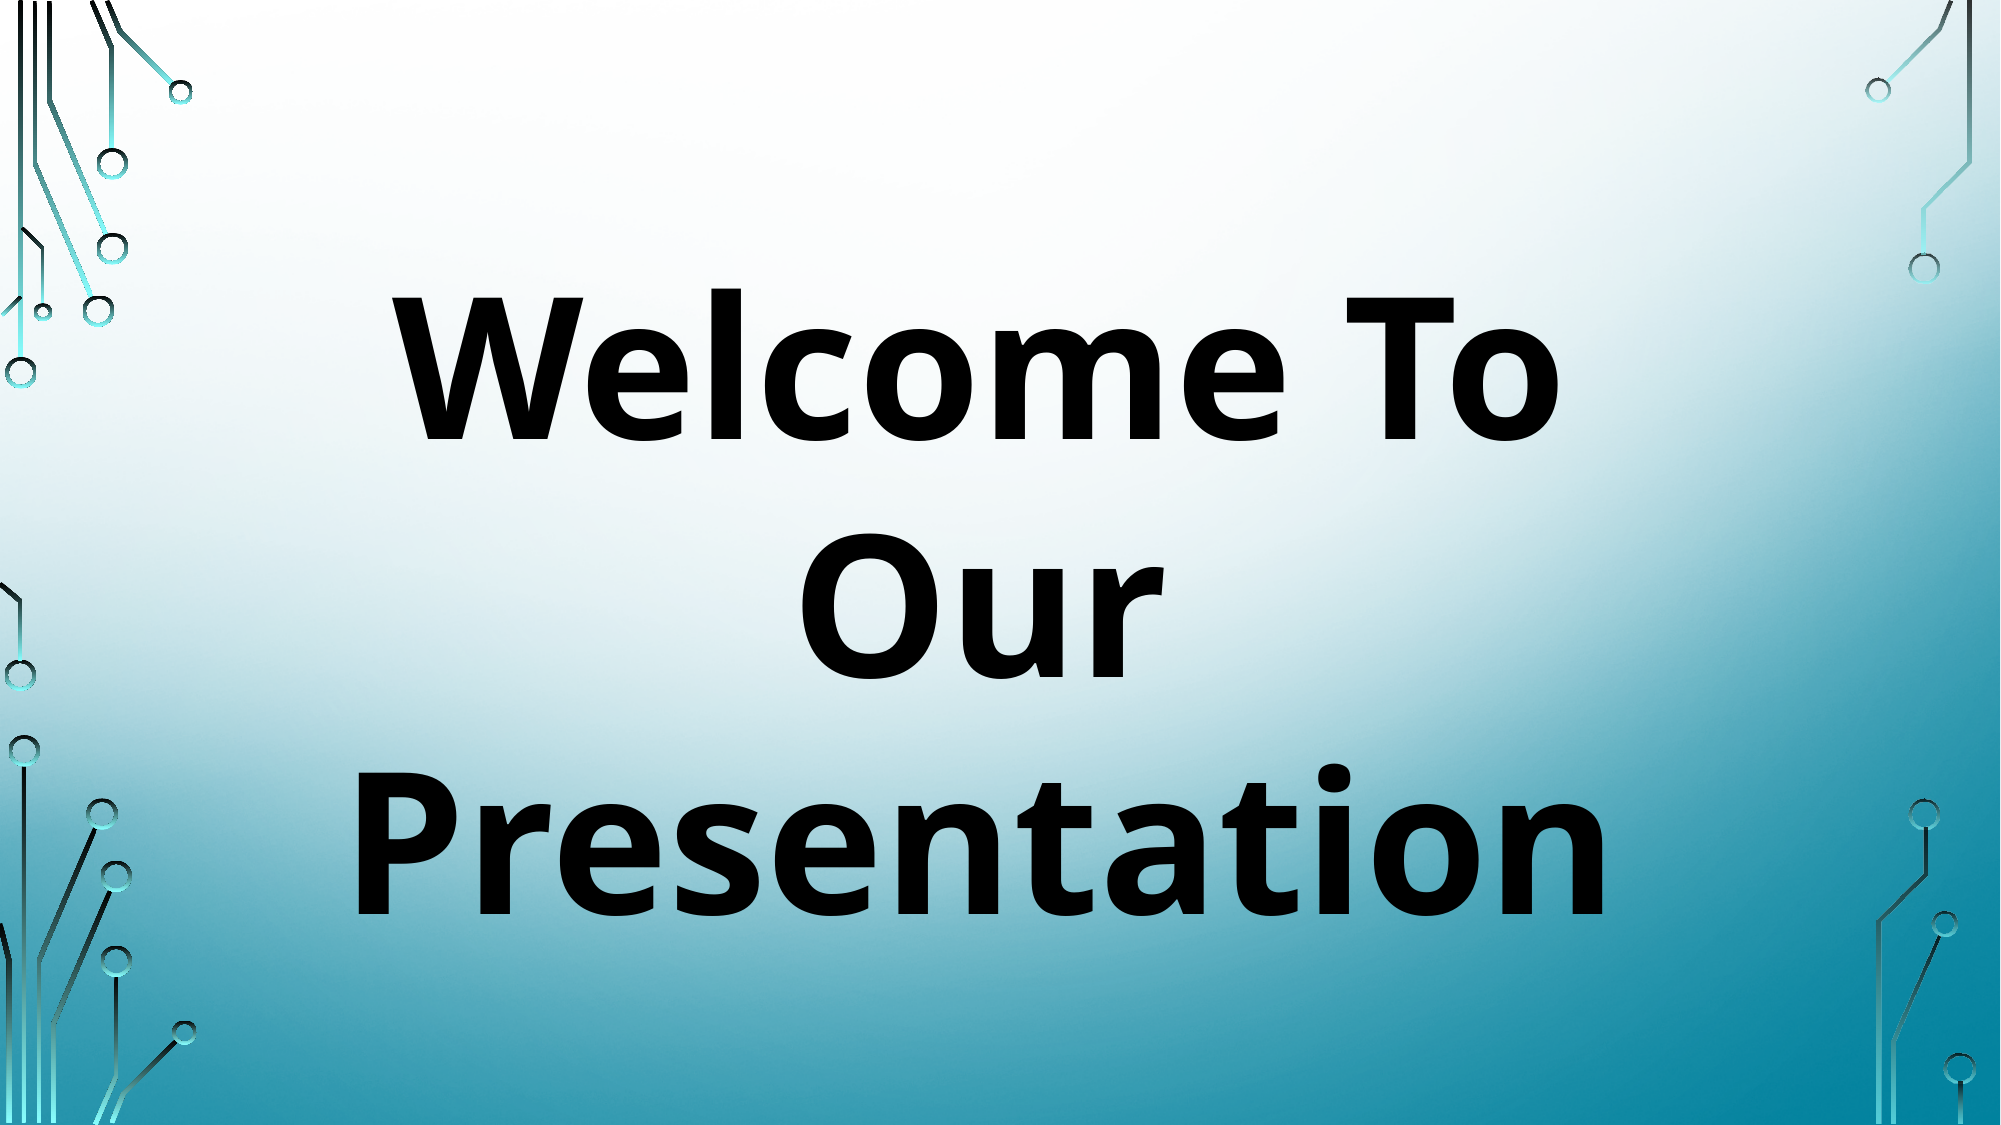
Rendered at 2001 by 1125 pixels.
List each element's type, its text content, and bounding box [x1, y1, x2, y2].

text_box Welcome To Our Presentation [222, 234, 1738, 733]
